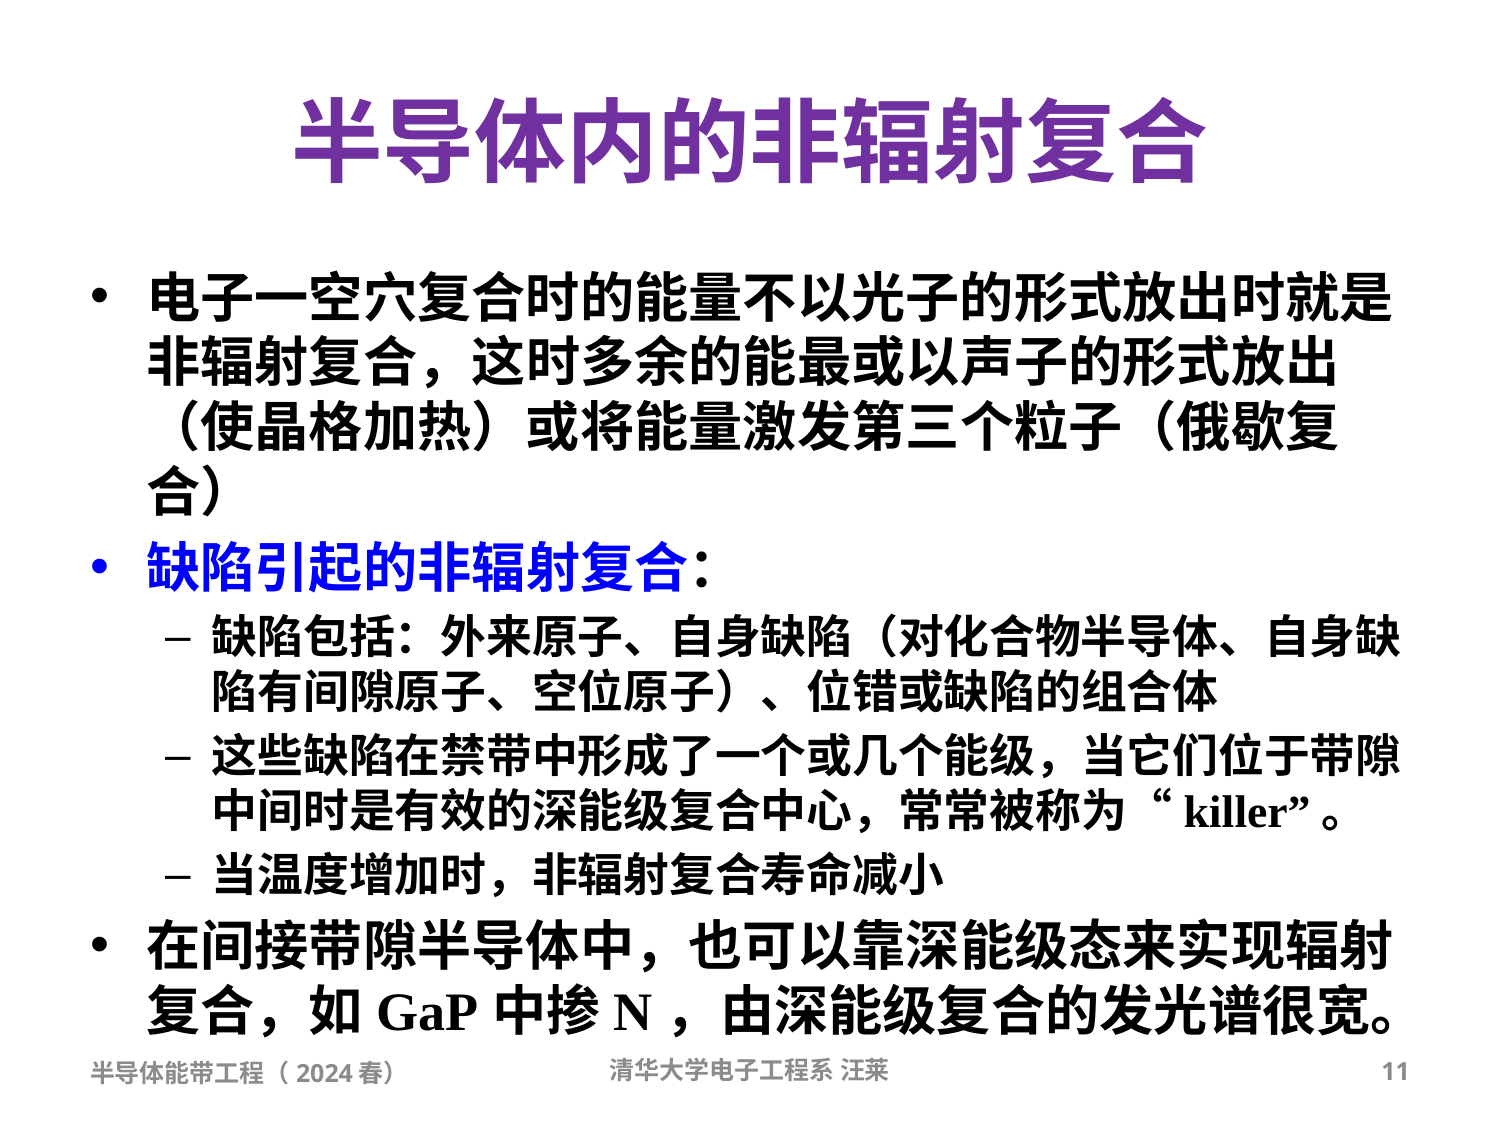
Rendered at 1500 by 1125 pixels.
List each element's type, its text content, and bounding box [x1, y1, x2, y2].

title 半导体内的非辐射复合 [75, 45, 1425, 233]
slide_number 半导体能带工程（2024春） [75, 1042, 425, 1103]
slide_number 11 [1074, 1042, 1425, 1103]
footer 清华大学电子工程系 汪莱 [512, 1042, 988, 1103]
list 电子一空穴复合时的能量不以光子的形式放出时就是非辐射复合，这时多余的能最或以声子的形式放出（使晶格加热）或将能量激发第三个粒子（俄歇复合） 缺陷引起的非辐射复合： 缺陷包括：外来原子、自身缺陷（对化合物半导体、自身缺陷有间隙原子、空位原子）、位错或缺陷的组合体 这些缺陷在禁带中形成了一个或几个能级，当它们位于带隙中间时是有效的深能级复合中心，常常被称为“killer”。 当温度增加时，非辐射复合寿命减小 在间接带隙半导体中，也可以靠深能级态来实现辐射复合，如GaP中掺N，由深能级复合的发光谱很宽。 [75, 255, 1425, 1071]
